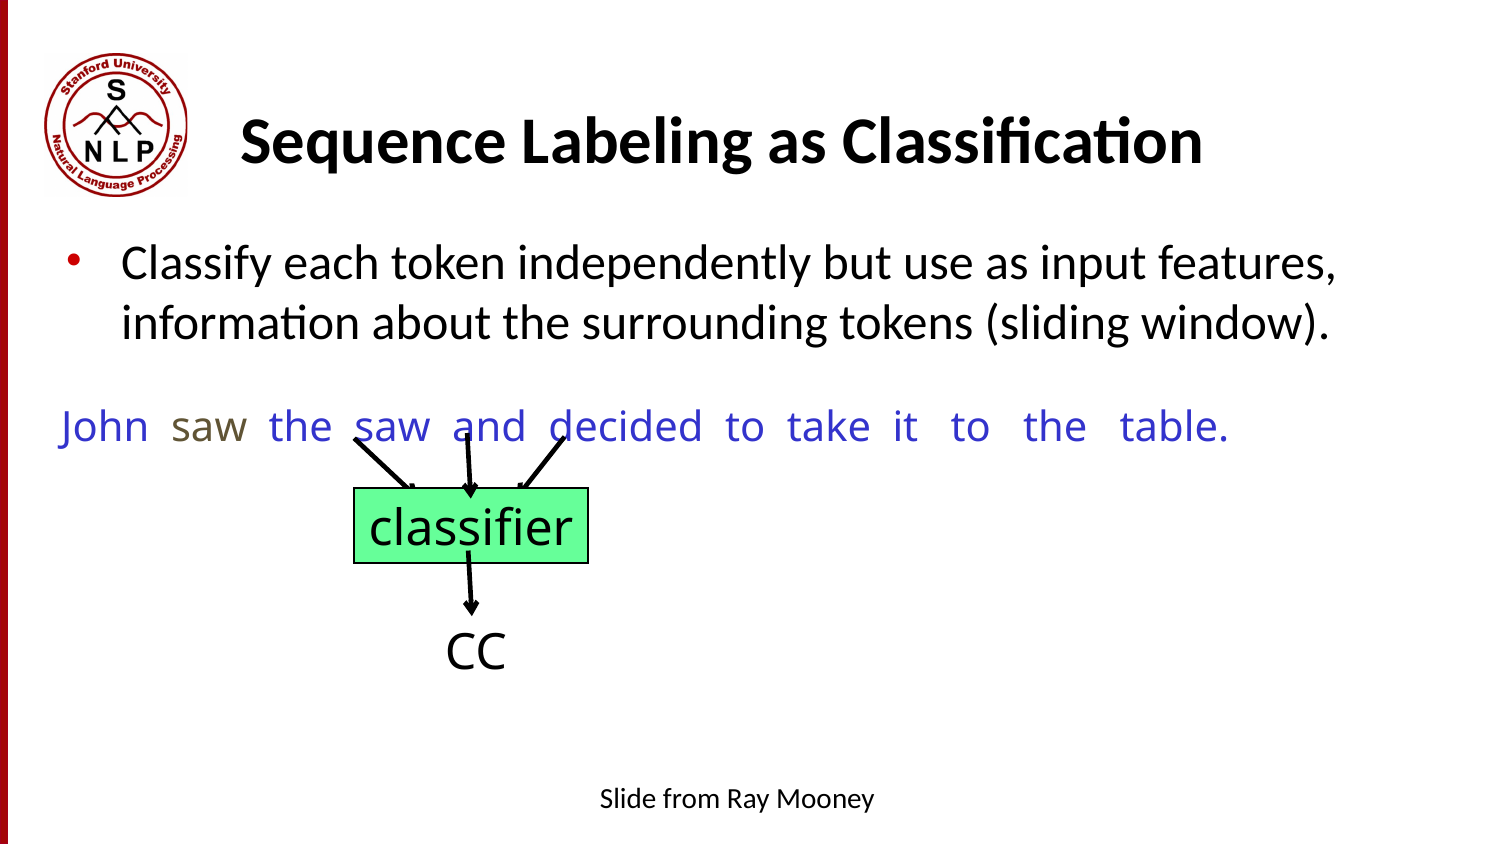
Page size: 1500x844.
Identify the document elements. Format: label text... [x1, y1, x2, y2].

text_box [462, 432, 478, 499]
text_box classifier [353, 488, 589, 564]
text_box CC [430, 612, 522, 688]
picture [44, 53, 188, 197]
title Sequence Labeling as Classification [225, 62, 1450, 185]
text_box John saw the saw and decided to take it to the table. [46, 392, 1245, 458]
footer Slide from Ray Mooney [499, 771, 976, 829]
list Classify each token independently but use as input features, information about the surrounding tokens (sliding window). [50, 221, 1450, 769]
